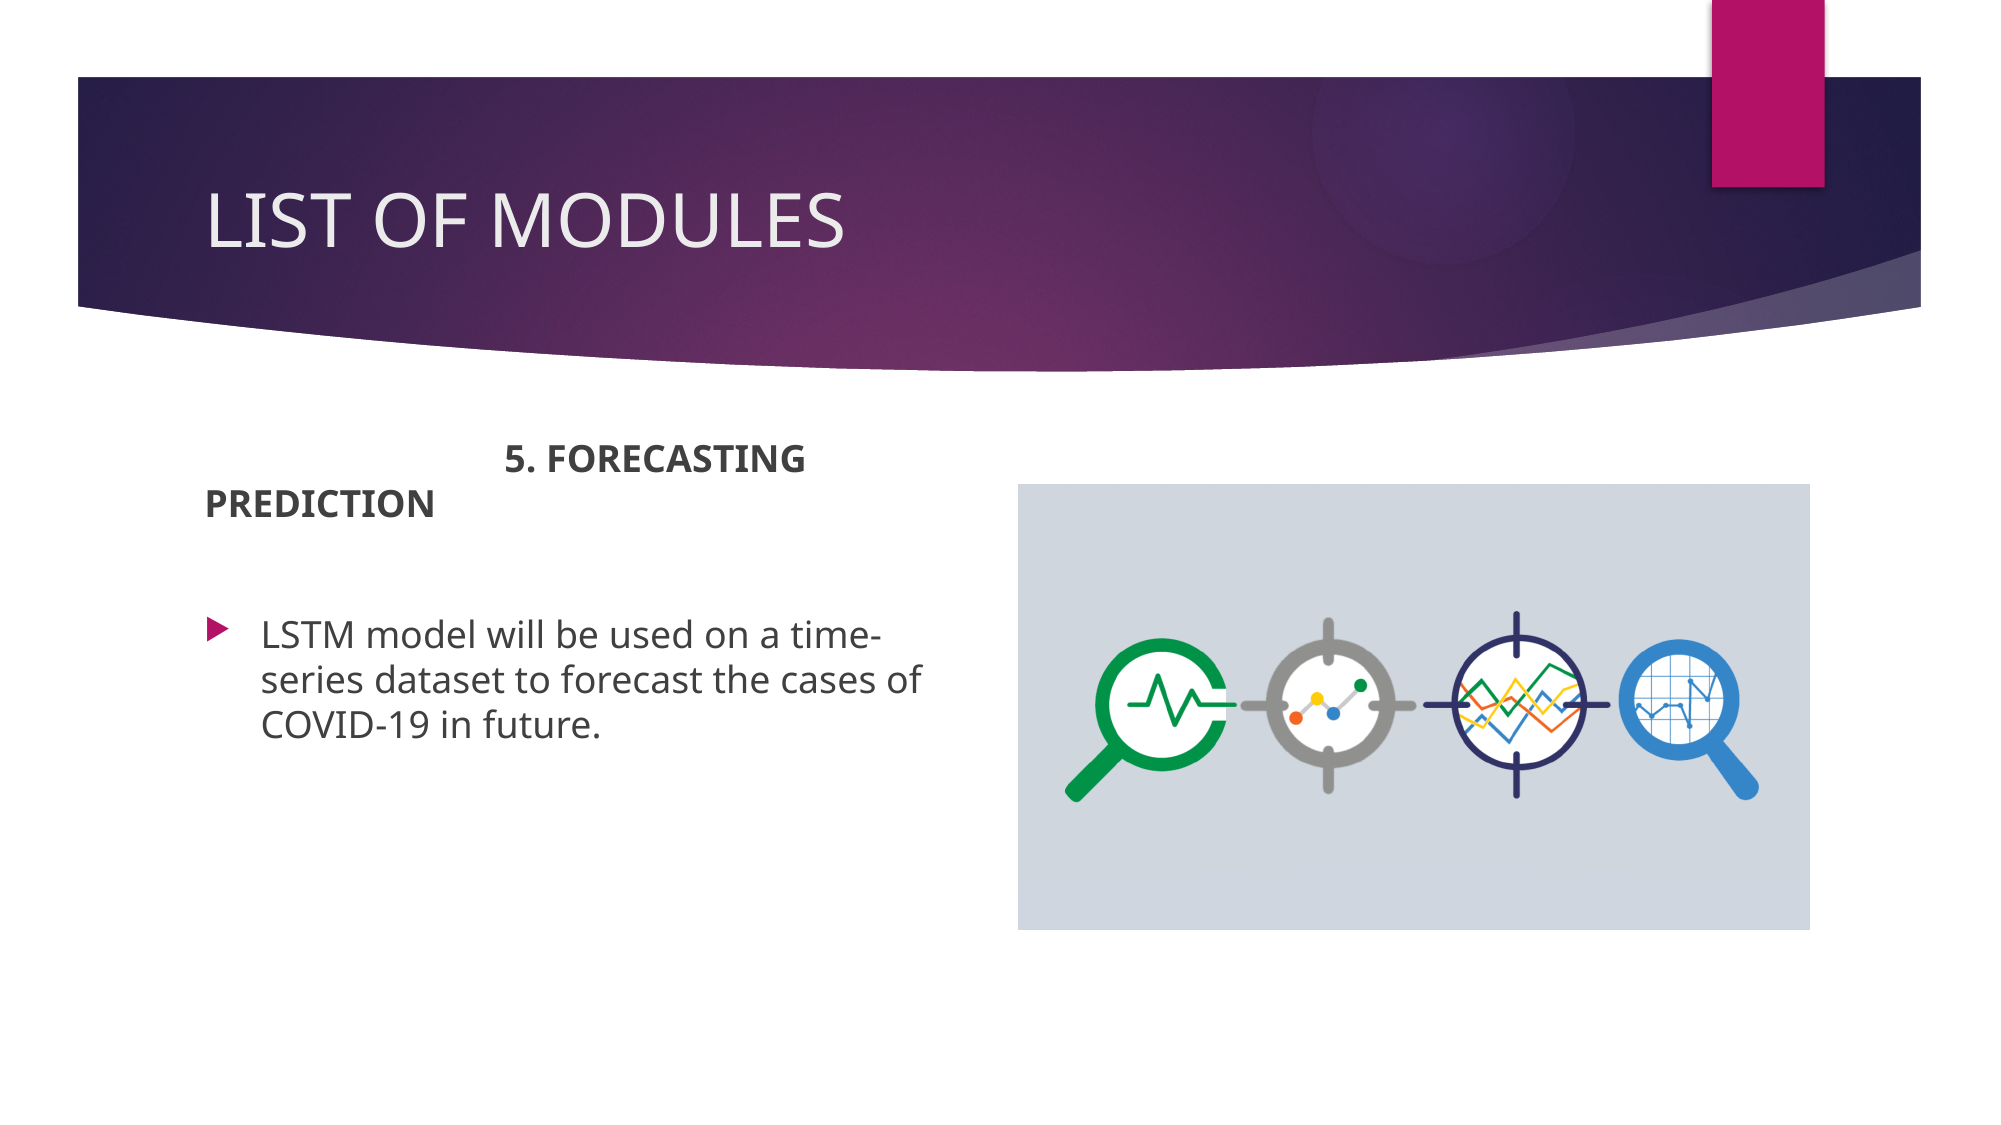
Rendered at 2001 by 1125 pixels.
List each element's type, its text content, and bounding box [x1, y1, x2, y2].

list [1018, 484, 1811, 931]
list 5. FORECASTING PREDICTION LSTM model will be used on a time-series dataset to forecast the cases of COVID-19 in future. [189, 427, 981, 988]
title LIST OF MODULES [189, 159, 1627, 276]
